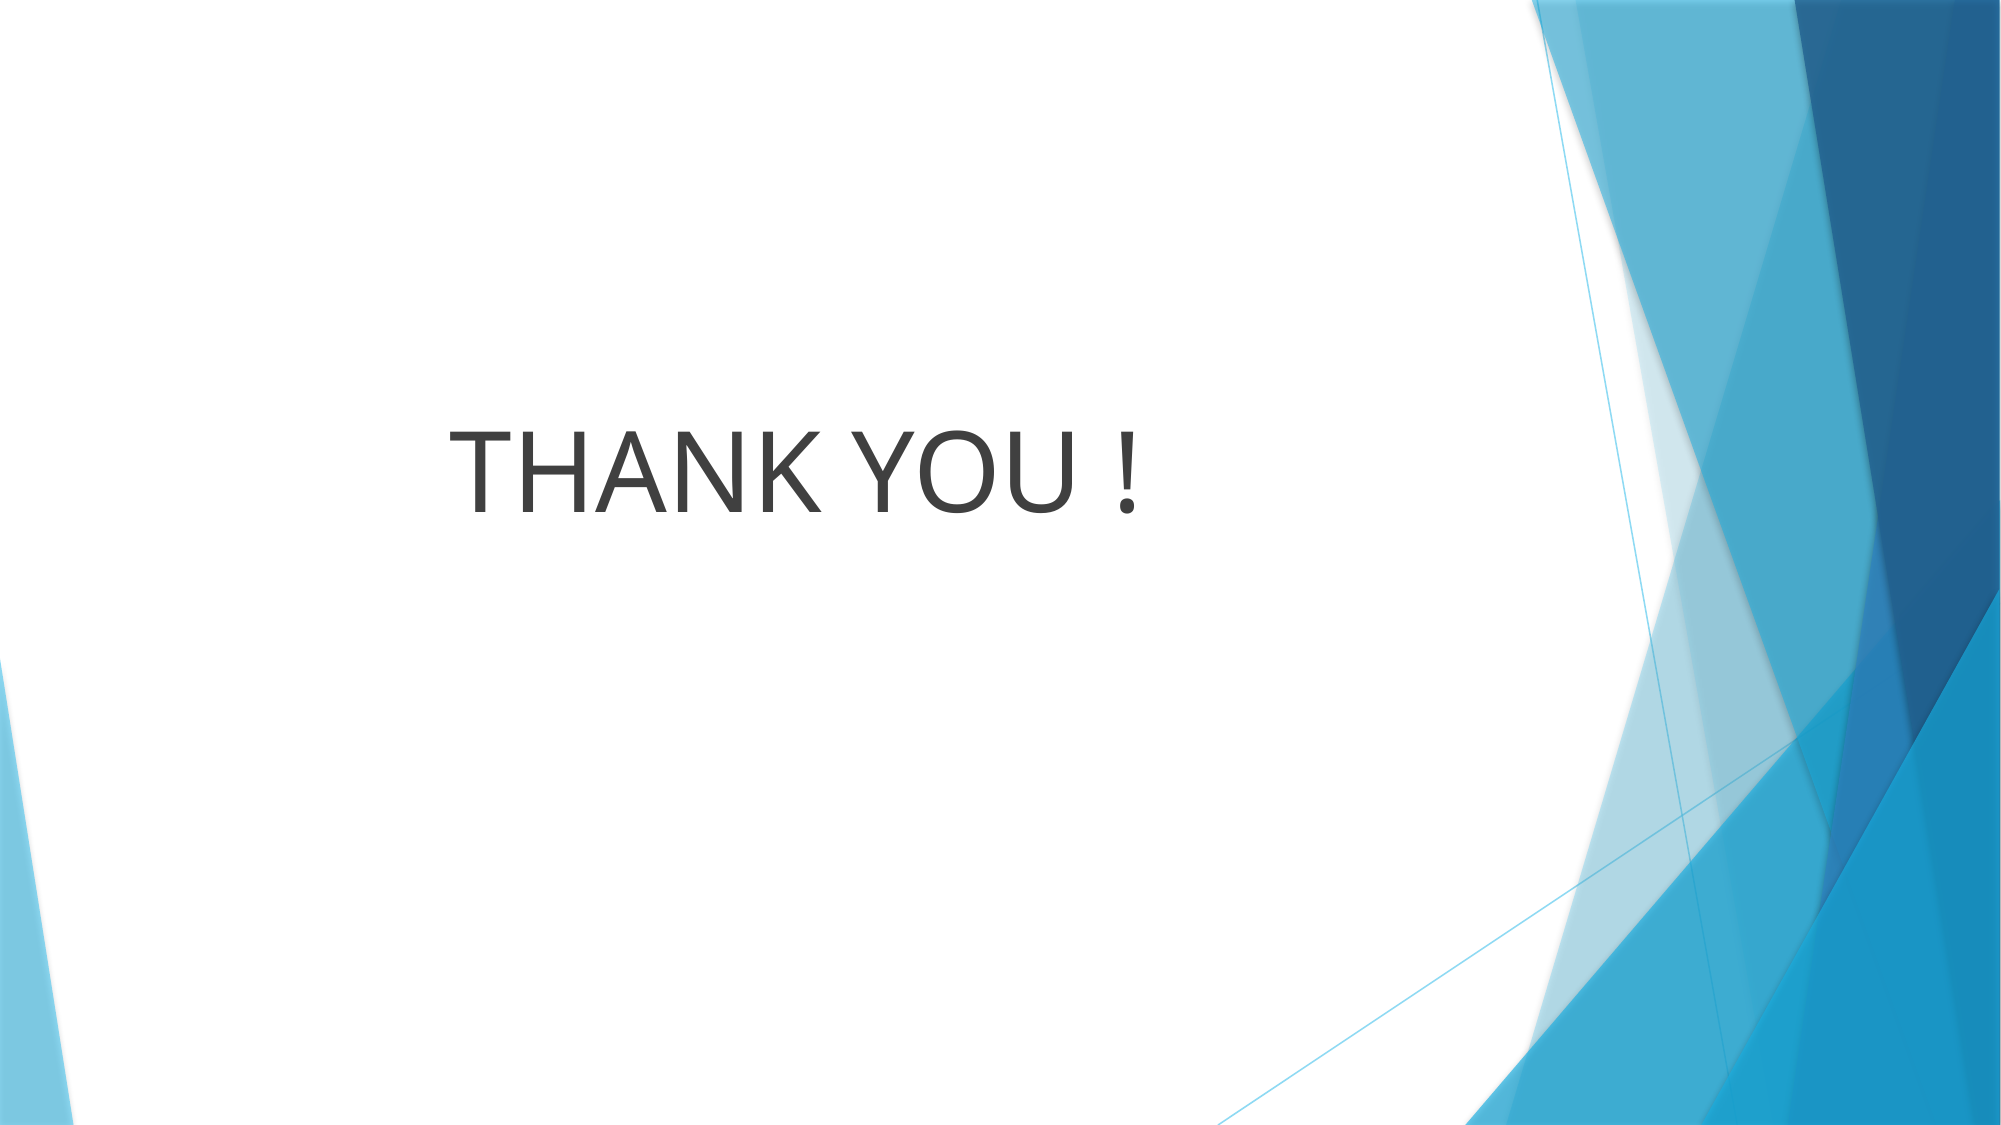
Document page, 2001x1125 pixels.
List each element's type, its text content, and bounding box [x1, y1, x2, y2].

list THANK YOU ! [434, 392, 2000, 1107]
